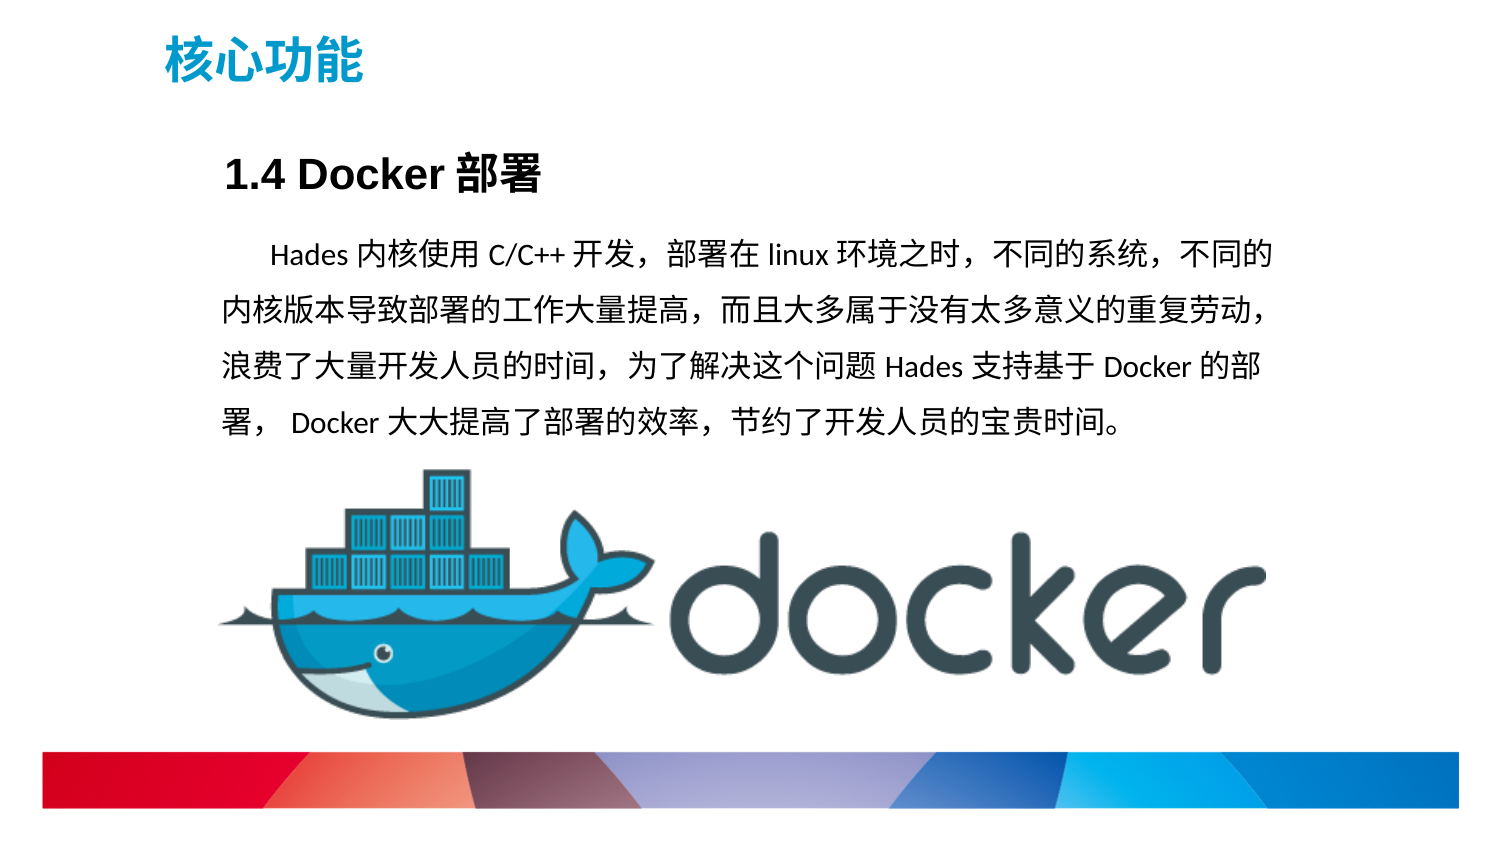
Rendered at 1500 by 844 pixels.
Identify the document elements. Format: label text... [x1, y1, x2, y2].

picture [0, 0, 1500, 844]
text_box 1.4 Docker部署 [209, 138, 748, 206]
text_box Hades内核使用C/C++开发，部署在linux环境之时，不同的系统，不同的内核版本导致部署的工作大量提高，而且大多属于没有太多意义的重复劳动，浪费了大量开发人员的时间，为了解决这个问题Hades支持基于Docker的部署，Docker大大提高了部署的效率，节约了开发人员的宝贵时间。 [206, 207, 1303, 448]
text_box 核心功能 [149, 20, 1187, 96]
